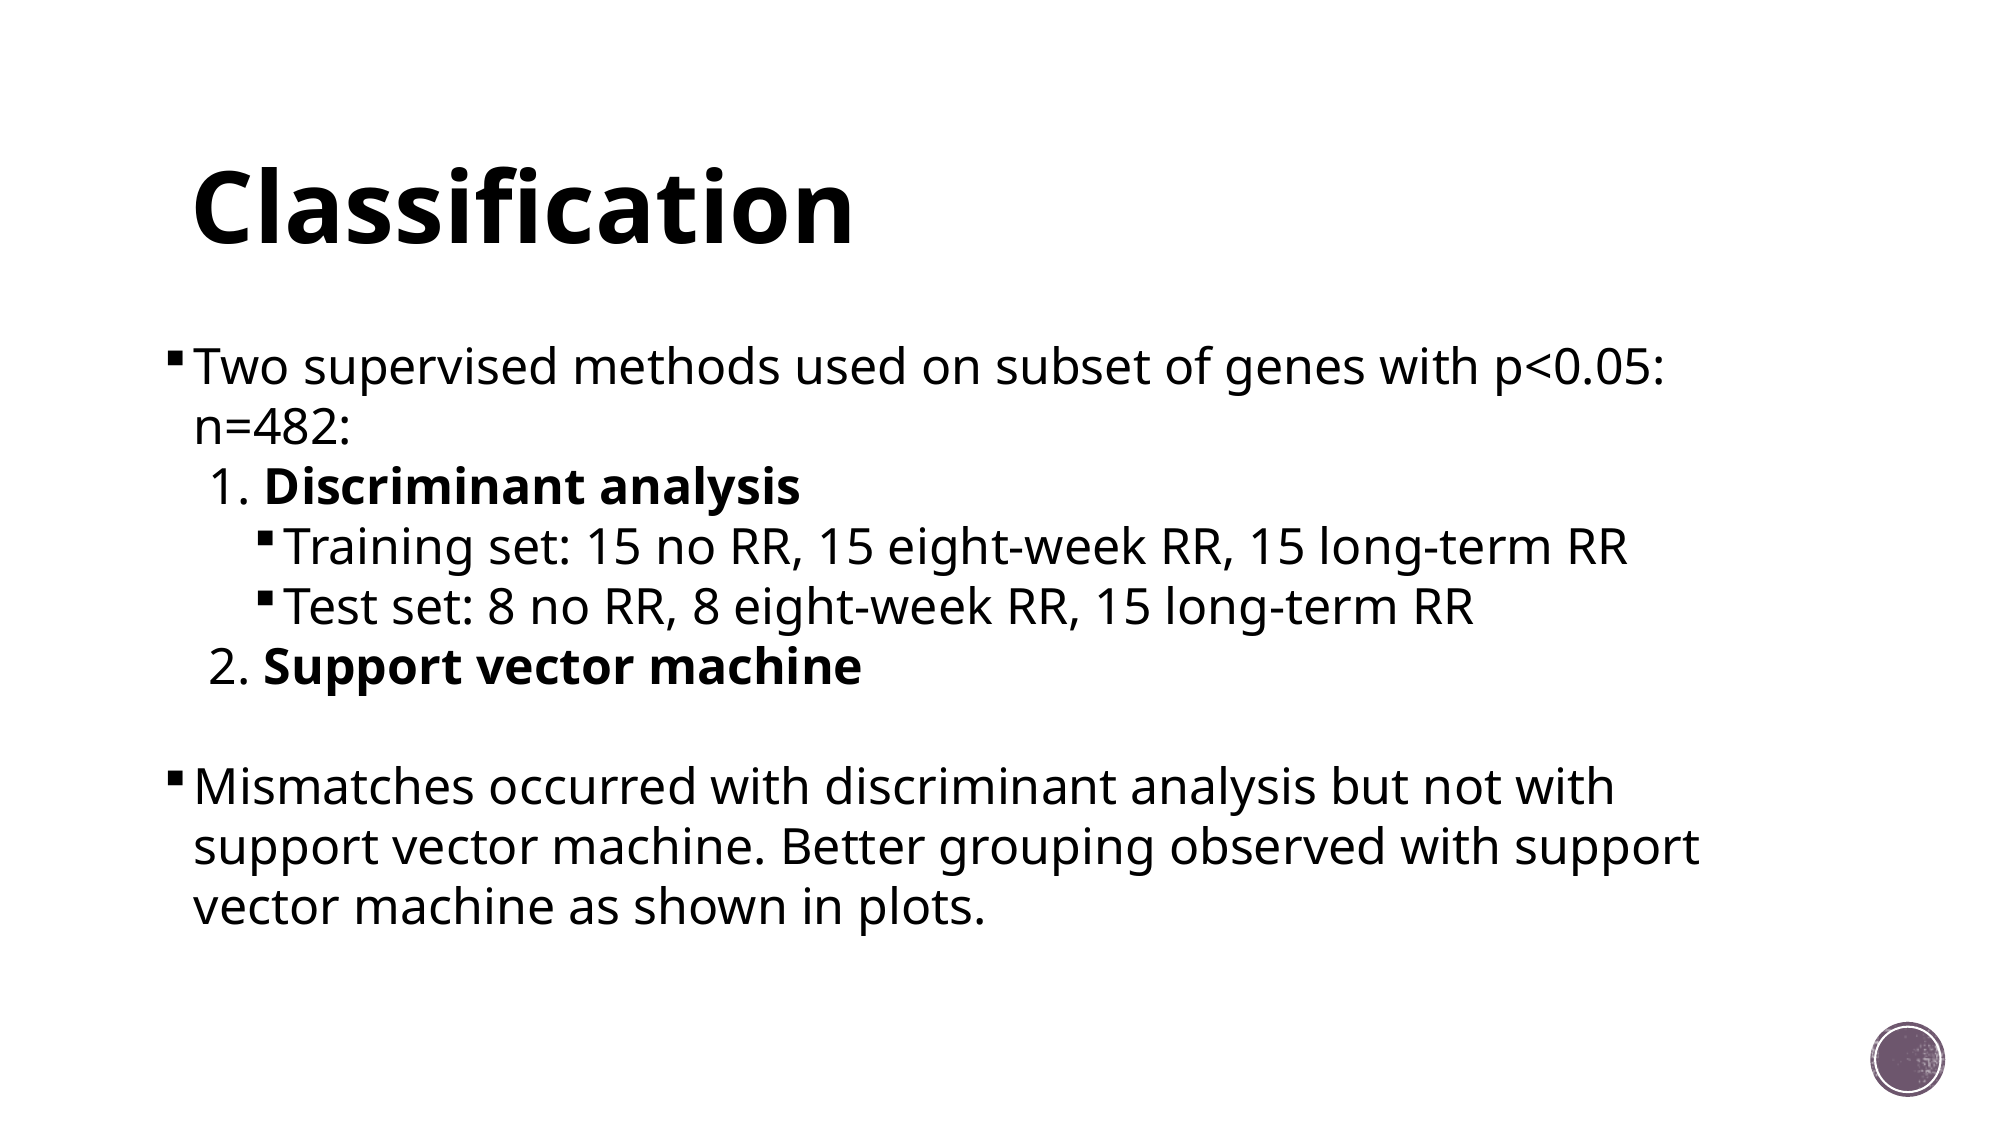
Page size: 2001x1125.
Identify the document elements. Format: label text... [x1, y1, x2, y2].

title Classification [175, 79, 1826, 344]
list Two supervised methods used on subset of genes with p<0.05: n=482: 1. Discriminant analysis Training set: 15 no RR, 15 eight-week RR, 15 long-term RR Test set: 8 no RR, 8 eight-week RR, 15 long-term RR 2. Support vector machine Mismatches occurred with discriminant analysis but not with support vector machine. Better grouping observed with support vector machine as shown in plots. [163, 316, 1793, 954]
